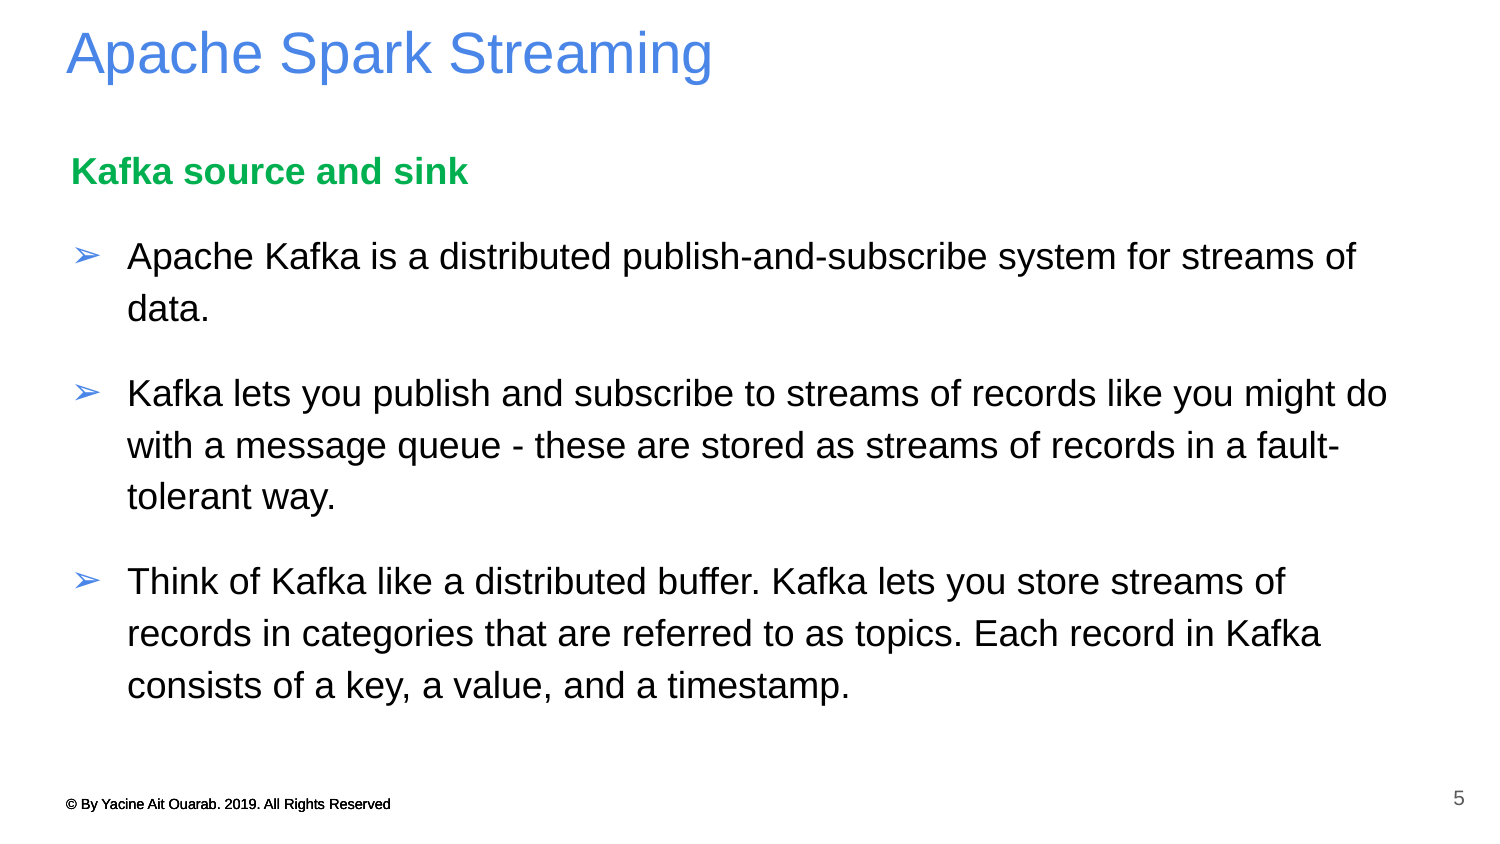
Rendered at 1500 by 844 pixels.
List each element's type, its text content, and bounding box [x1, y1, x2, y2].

title Apache Spark Streaming [51, 0, 1449, 115]
slide_number 5 [1389, 764, 1480, 830]
list Kafka source and sink Apache Kafka is a distributed publish-and-subscribe system for streams of data. Kafka lets you publish and subscribe to streams of records like you might do with a message queue - these are stored as streams of records in a fault-tolerant way. Think of Kafka like a distributed buffer. Kafka lets you store streams of records in categories that are referred to as topics. Each record in Kafka consists of a key, a value, and a timestamp. [37, 93, 1435, 753]
